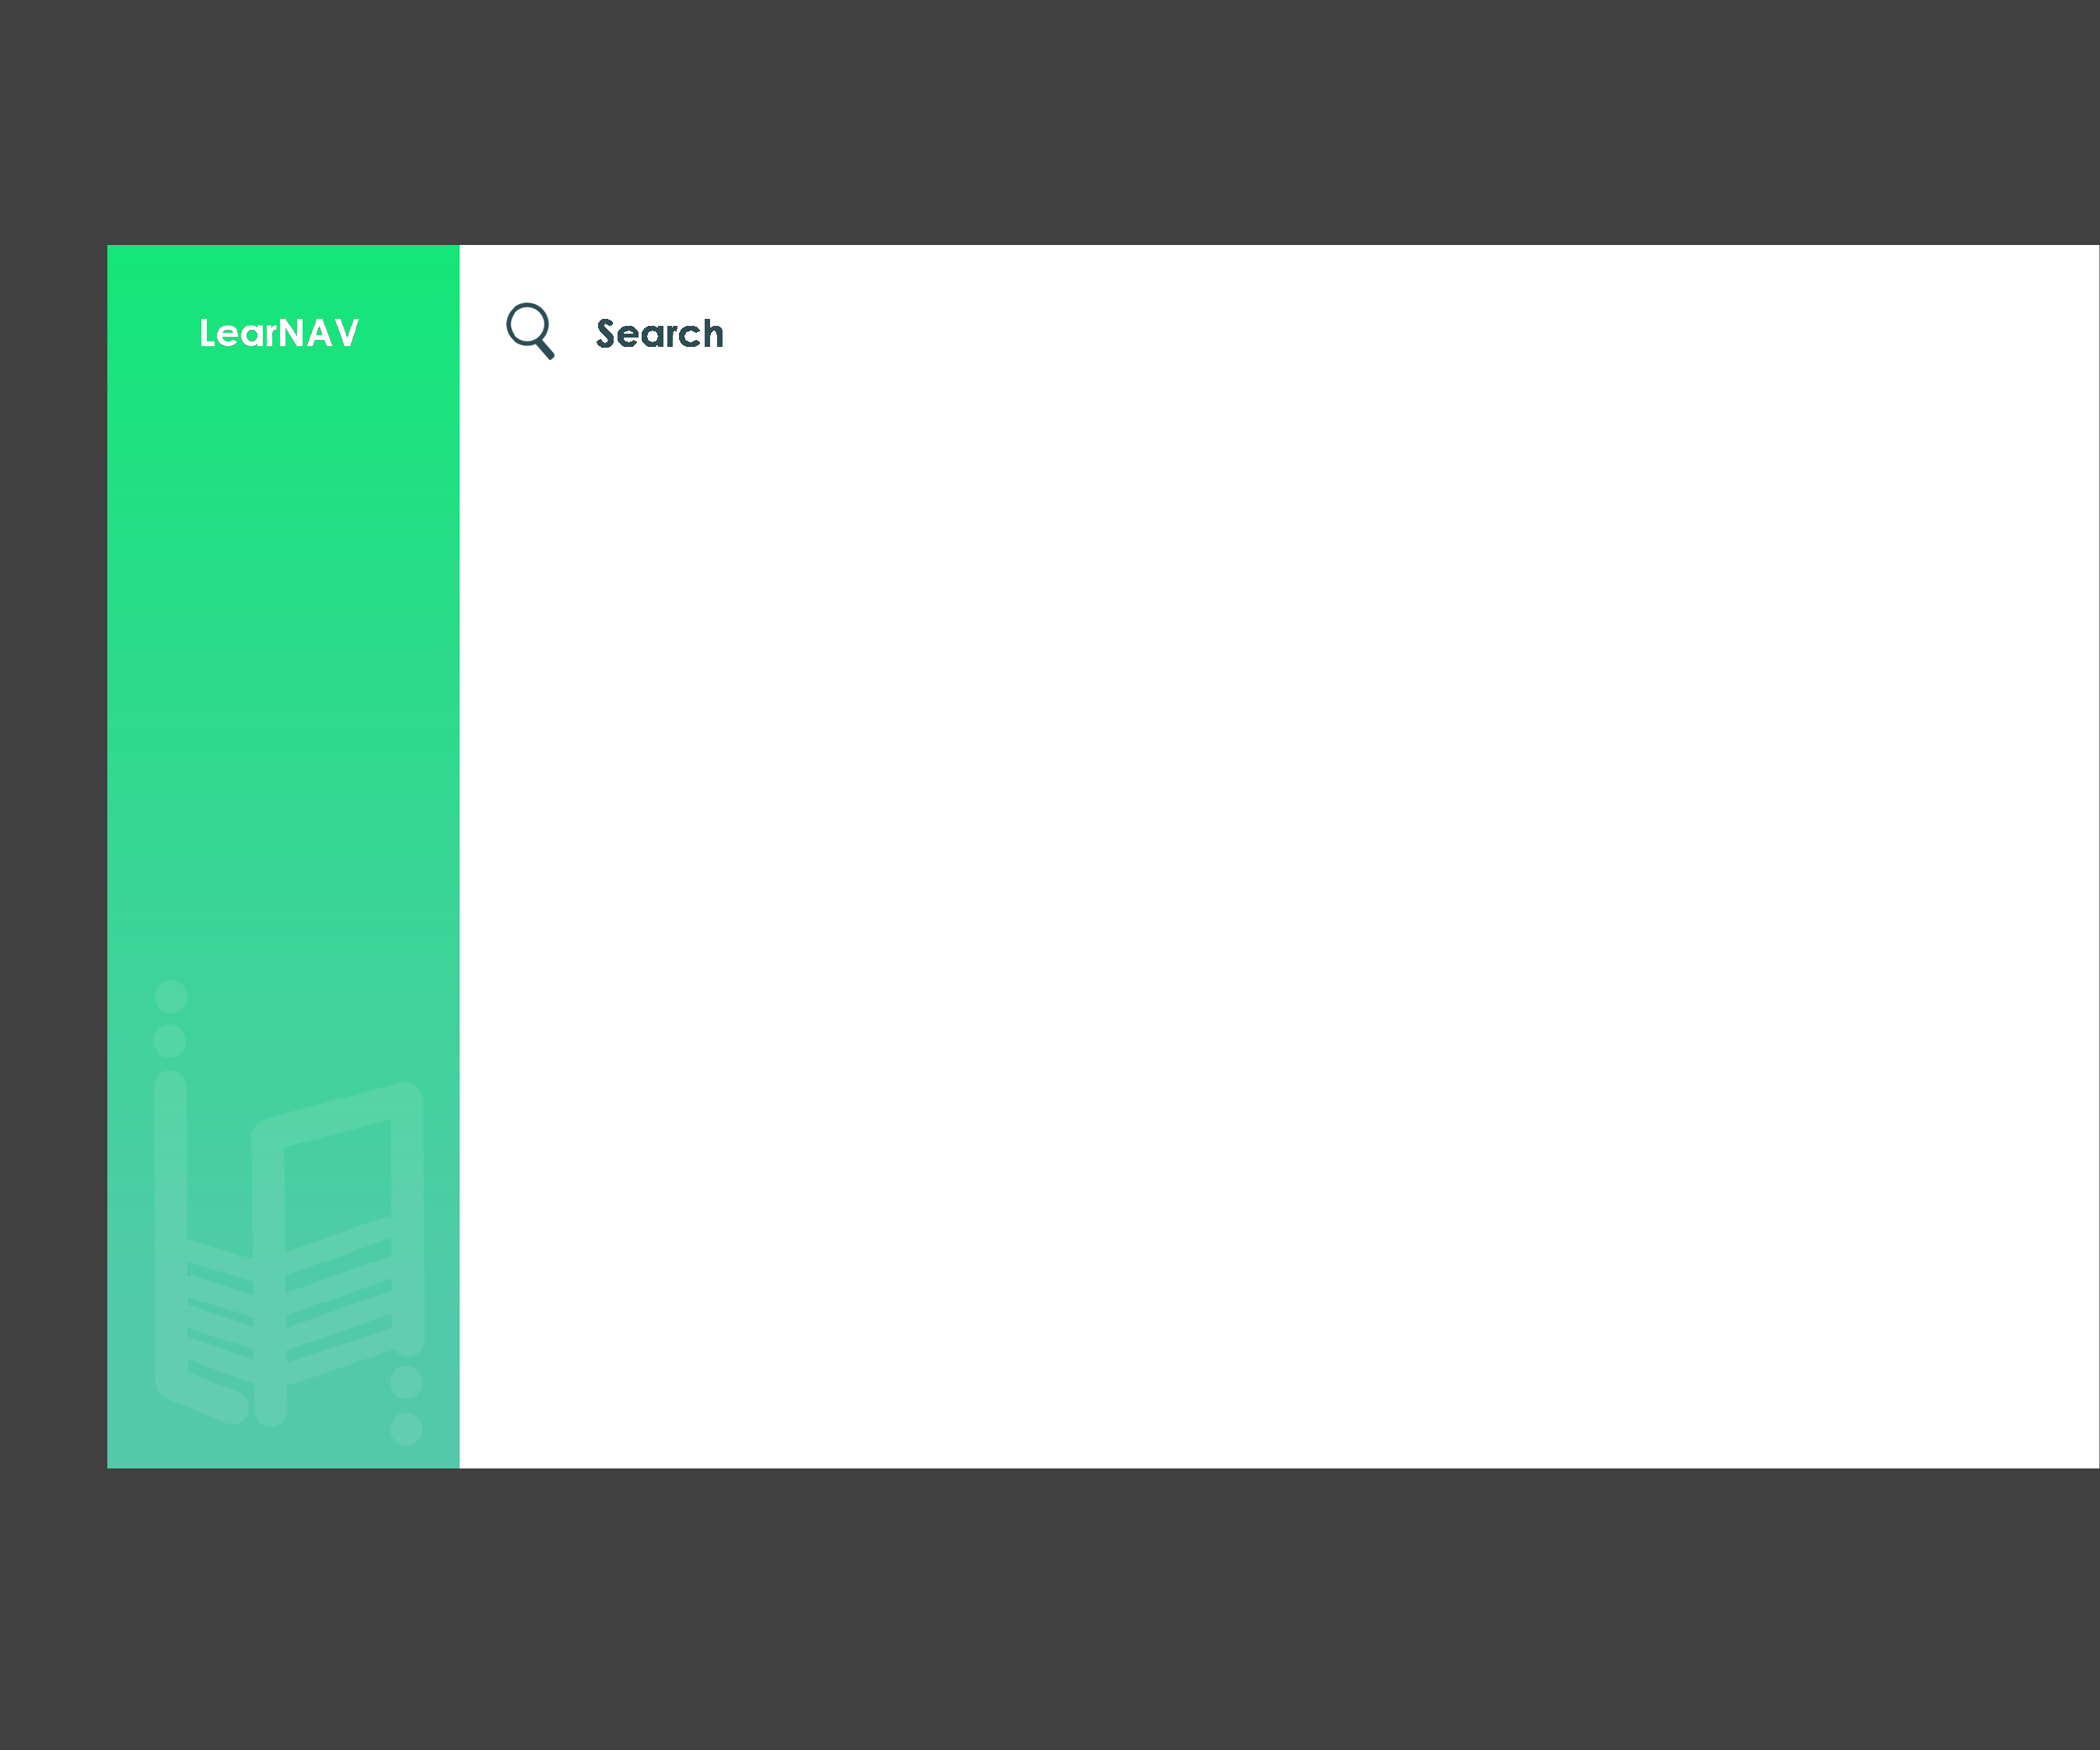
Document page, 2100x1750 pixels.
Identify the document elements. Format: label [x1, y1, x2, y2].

text_box [0, 0, 2100, 1750]
picture [107, 244, 2100, 1468]
